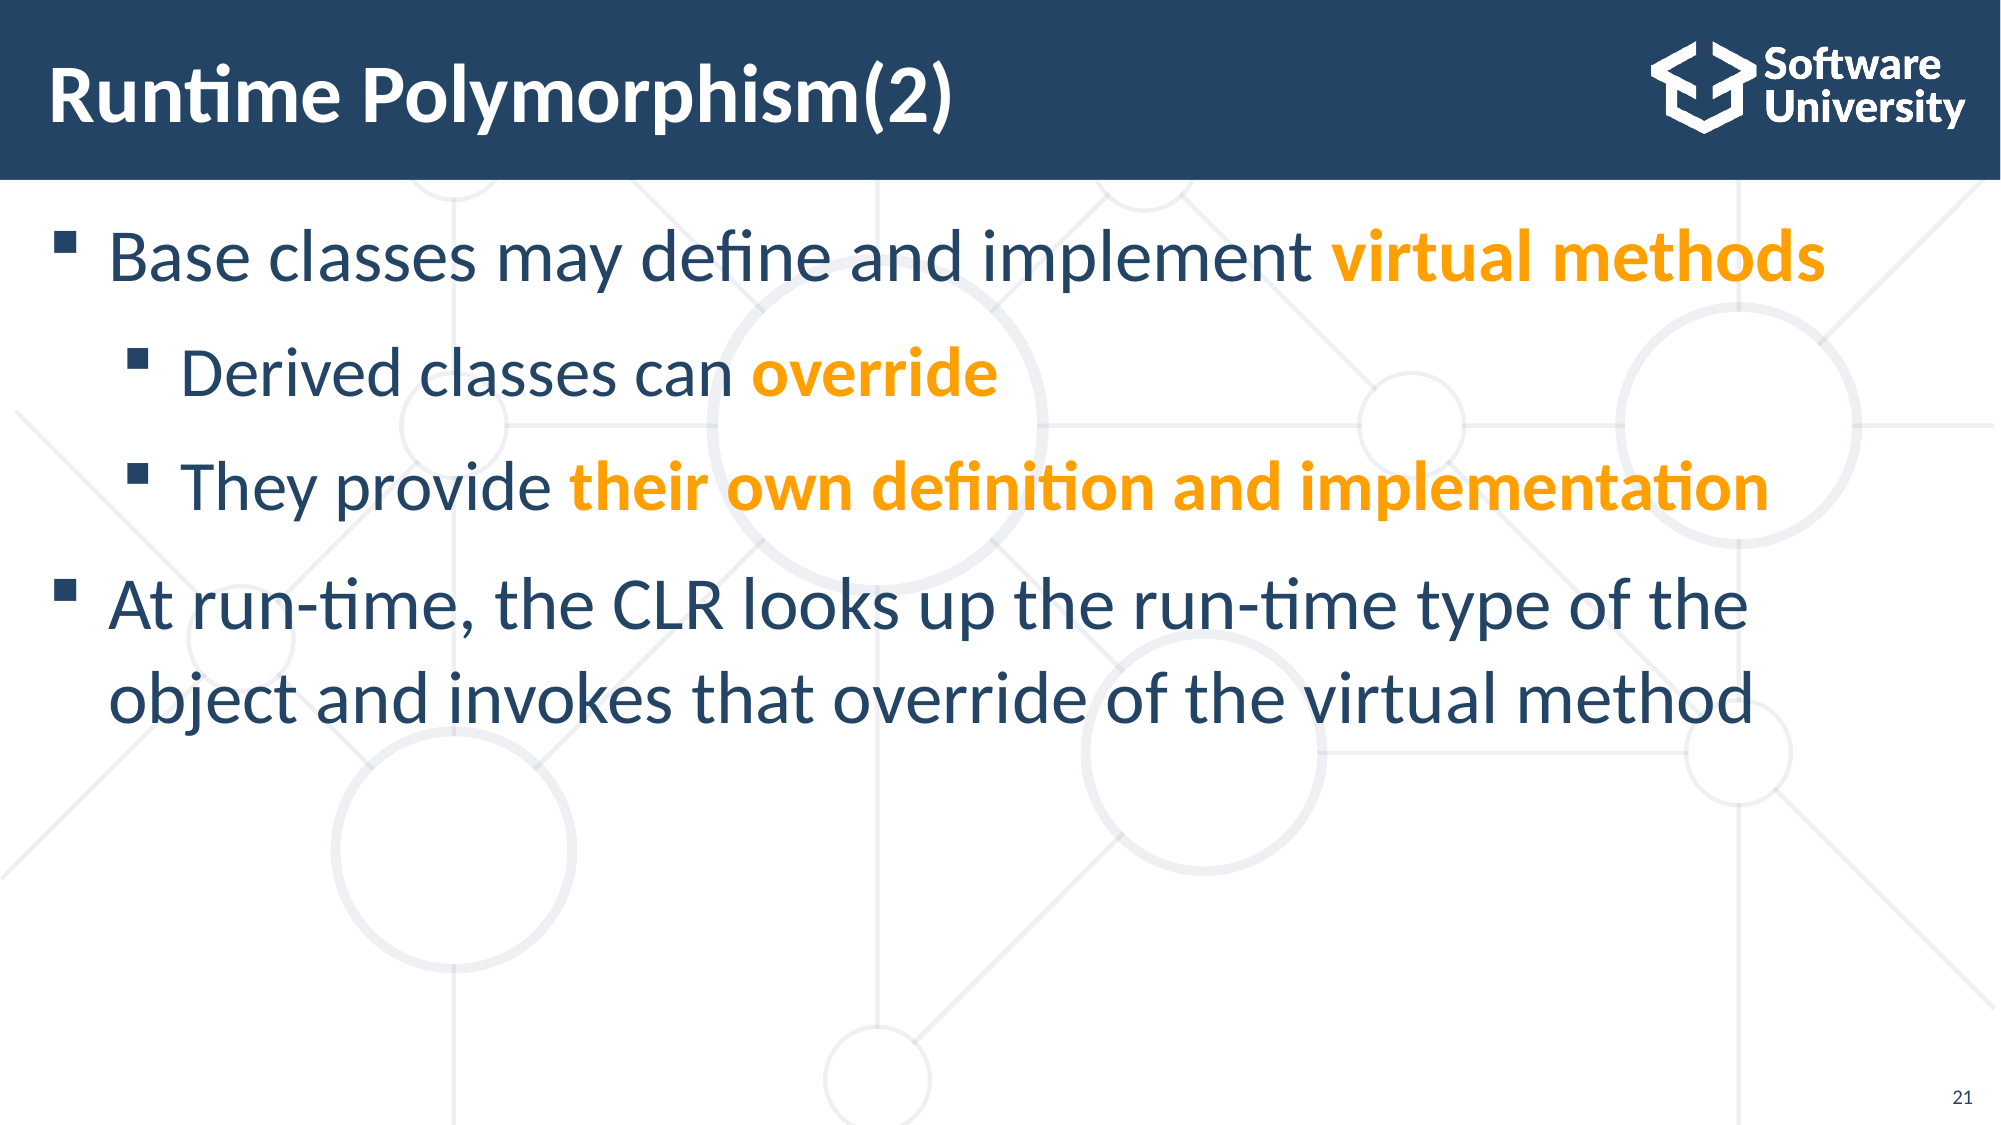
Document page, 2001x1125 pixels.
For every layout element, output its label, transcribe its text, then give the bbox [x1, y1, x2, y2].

list Base classes may define and implement virtual methods Derived classes can override They provide their own definition and implementation At run-time, the CLR looks up the run-time type of the object and invokes that override of the virtual method [31, 196, 1970, 1104]
slide_number 21 [1927, 1067, 1989, 1117]
picture [1651, 41, 1966, 134]
title Runtime Polymorphism(2) [31, 16, 1625, 162]
